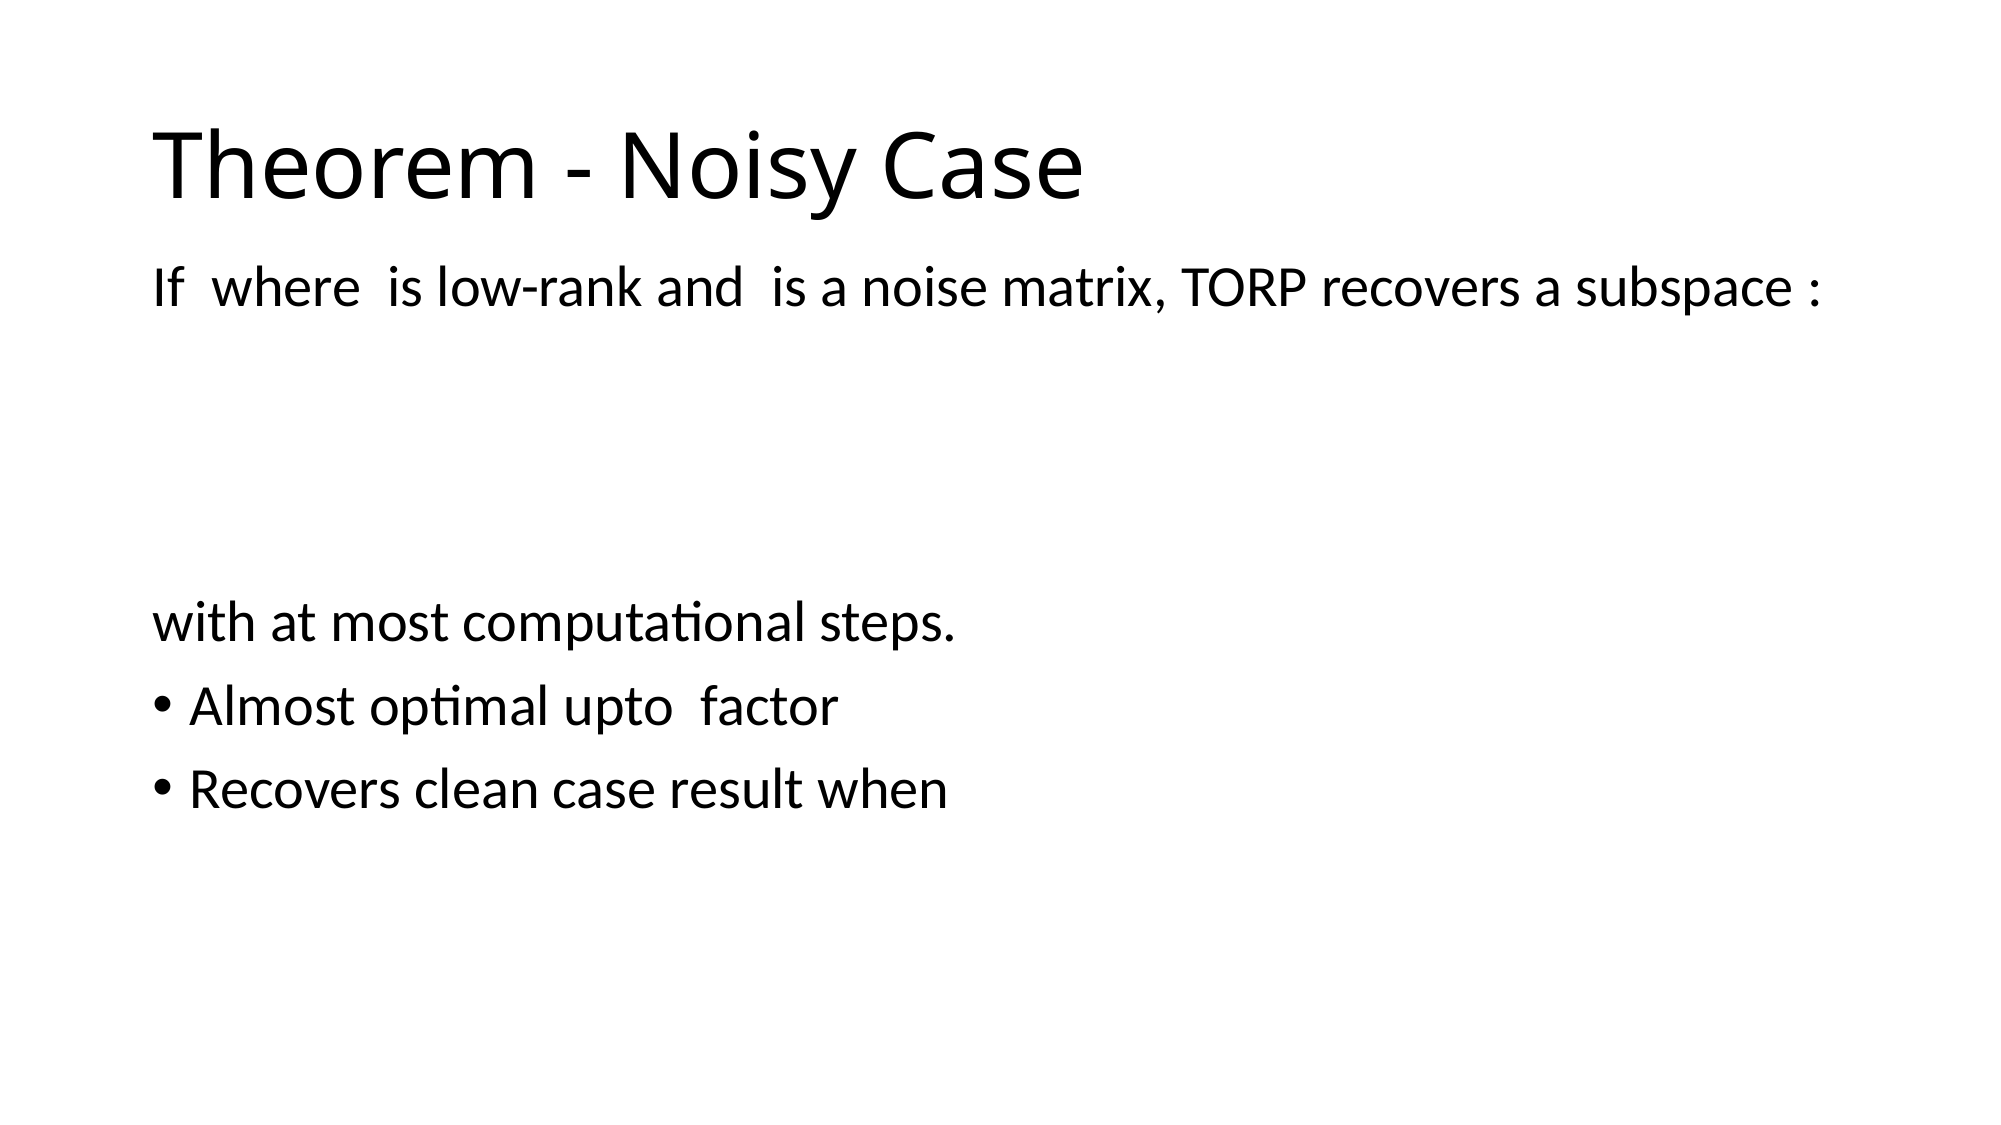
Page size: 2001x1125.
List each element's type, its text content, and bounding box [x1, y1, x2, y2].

title Theorem - Noisy Case [137, 59, 1863, 278]
